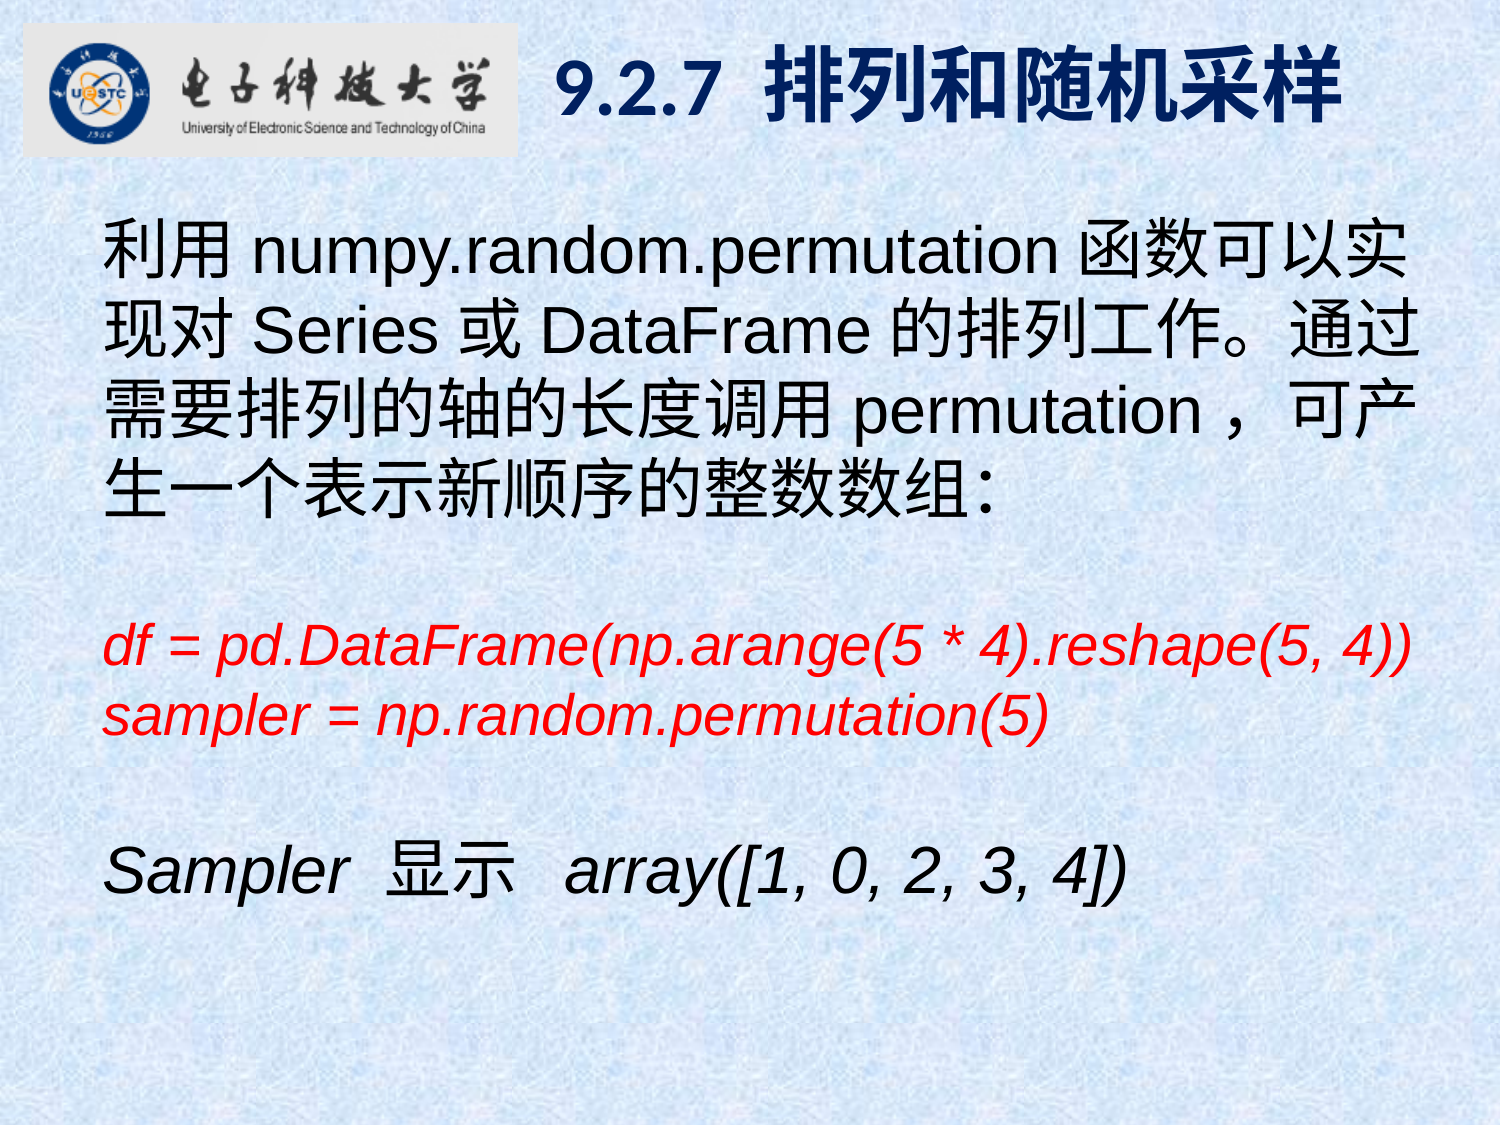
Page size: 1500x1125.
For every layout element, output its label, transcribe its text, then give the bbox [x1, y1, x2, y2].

title 9.2.7 排列和随机采样 [537, 24, 1450, 173]
text_box 利用numpy.random.permutation函数可以实现对Series或DataFrame的排列工作。通过需要排列的轴的长度调用permutation，可产生一个表示新顺序的整数数组： df = pd.DataFrame(np.arange(5 * 4).reshape(5, 4)) sampler = np.random.permutation(5) Sampler 显示 array([1, 0, 2, 3, 4]) [87, 199, 1450, 915]
picture [0, 0, 1500, 1125]
